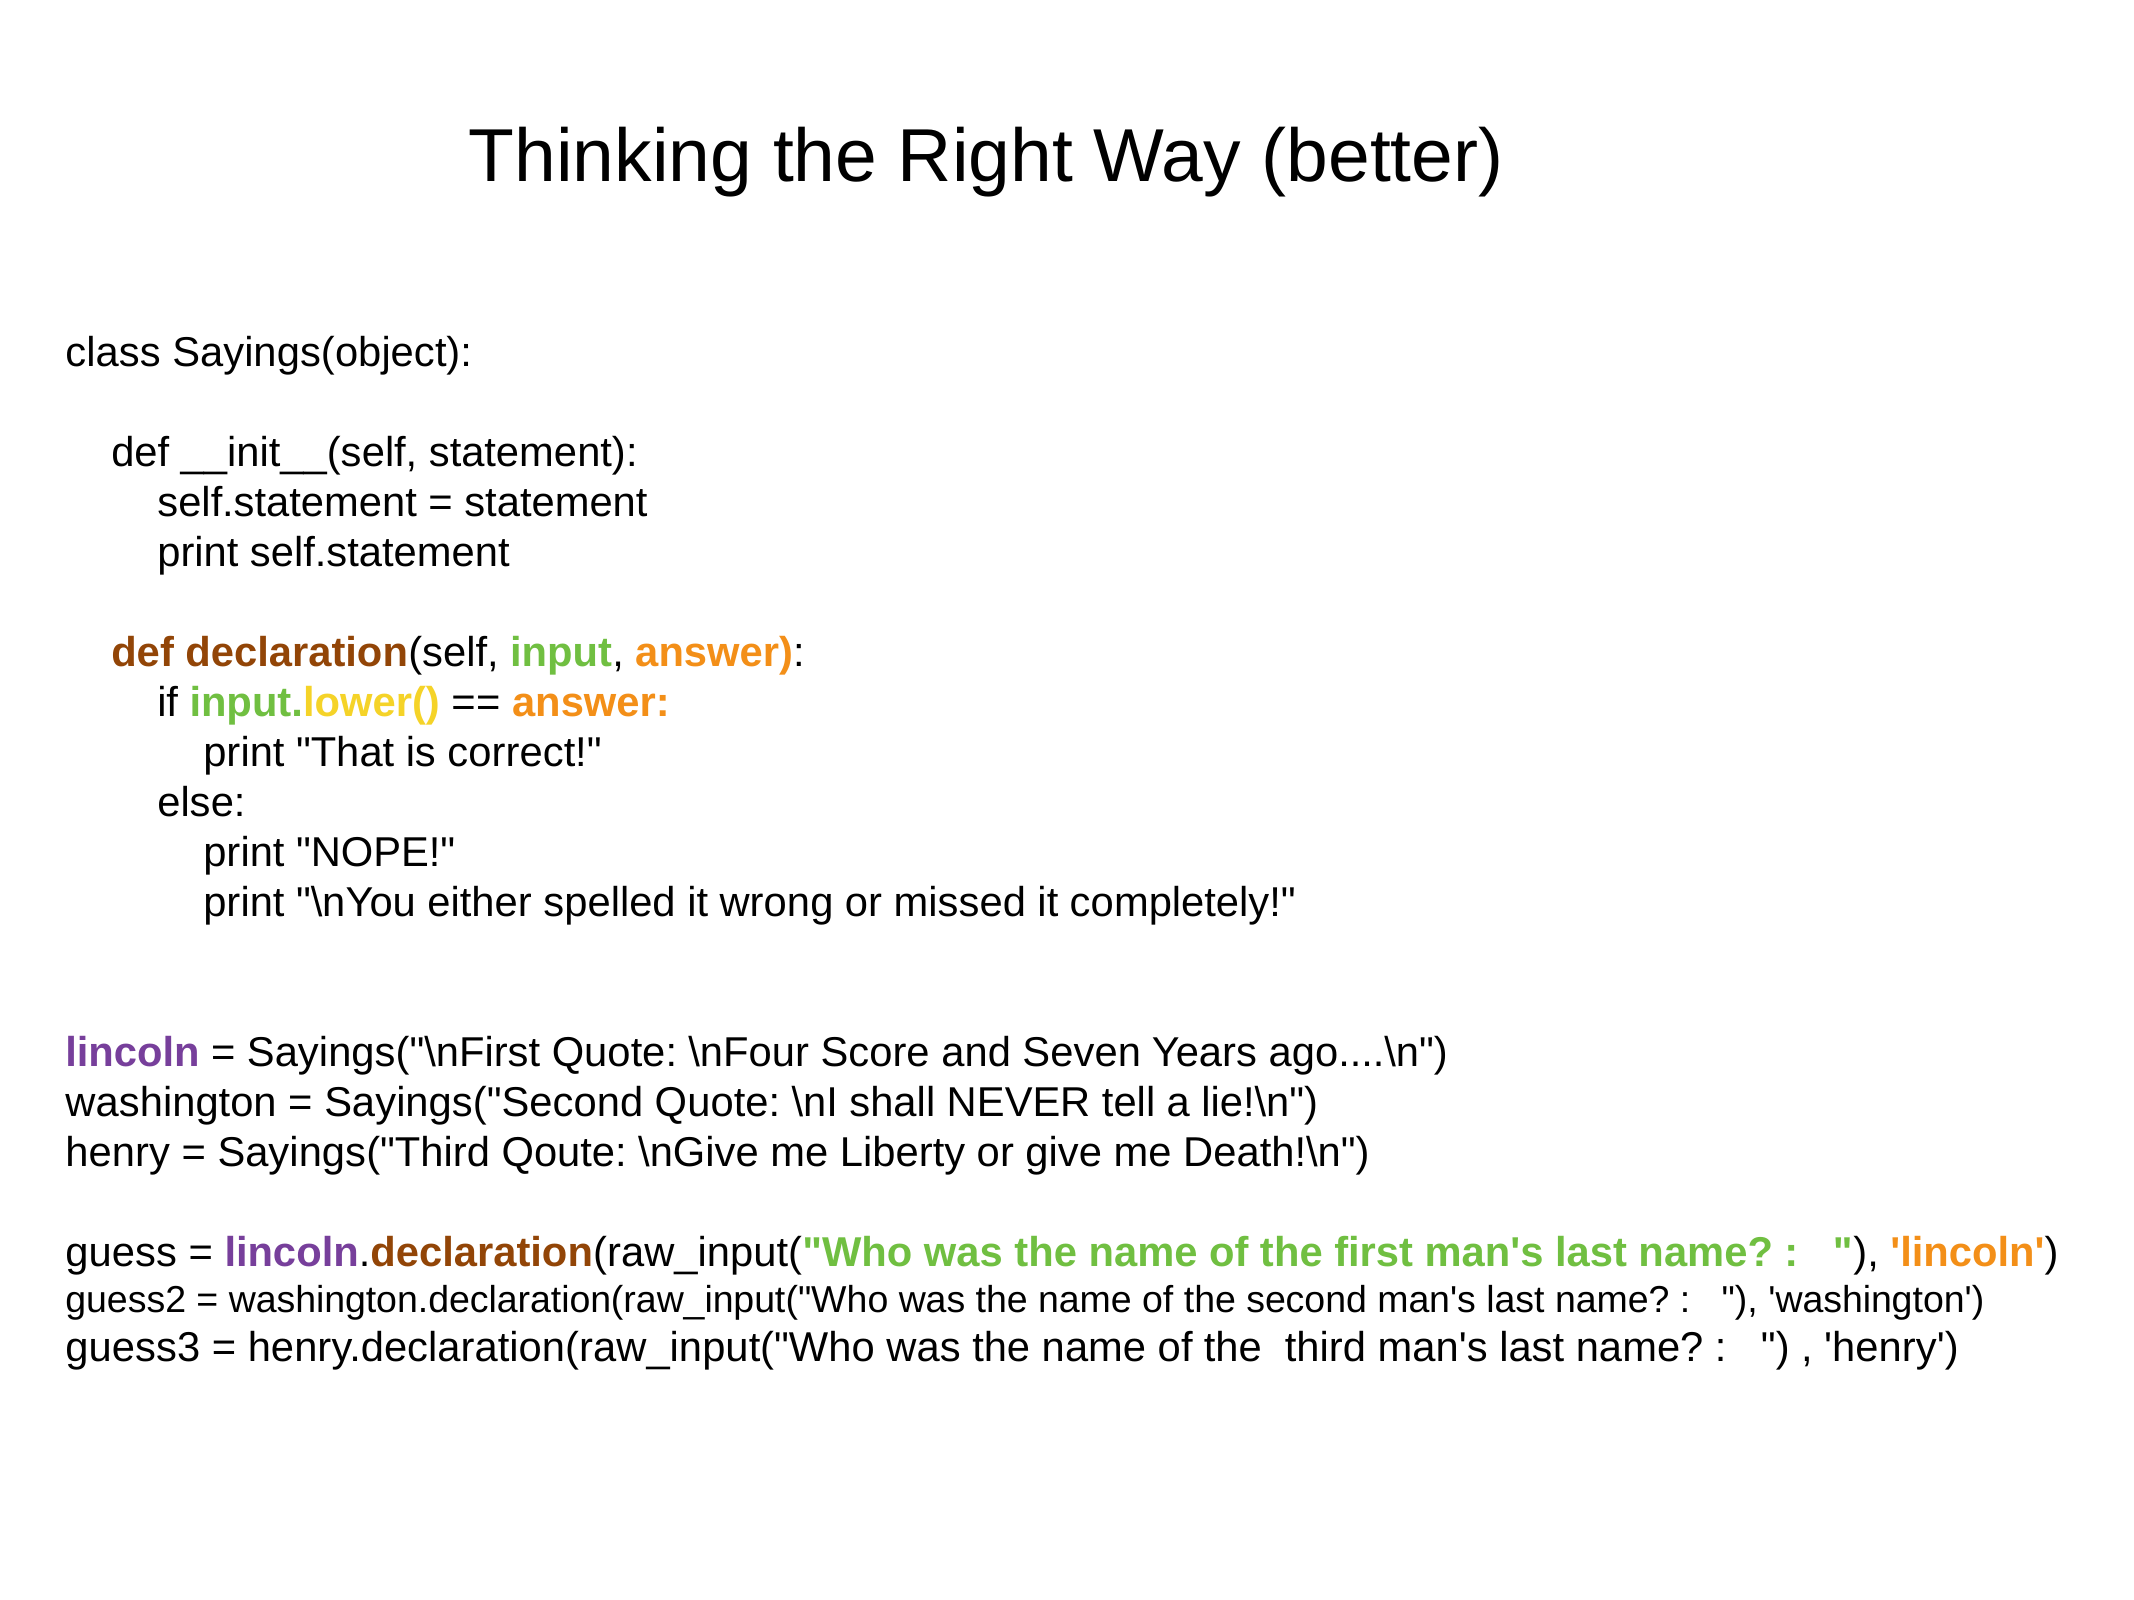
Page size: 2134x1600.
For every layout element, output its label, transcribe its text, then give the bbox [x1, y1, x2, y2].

text_box class Sayings(object): def __init__(self, statement): self.statement = statement print self.statement def declaration(self, input, answer): if input.lower() == answer: print "That is correct!" else: print "NOPE!" print "\nYou either spelled it wrong or missed it completely!" lincoln = Sayings("\nFirst Quote: \nFour Score and Seven Years ago....\n") washington = Sayings("Second Quote: \nI shall NEVER tell a lie!\n") henry = Sayings("Third Qoute: \nGive me Liberty or give me Death!\n") guess = lincoln.declaration(raw_input("Who was the name of the first man's last name? : "), 'lincoln') guess2 = washington.declaration(raw_input("Who was the name of the second man's last name? : "), 'washington') guess3 = henry.declaration(raw_input("Who was the name of the third man's last name? : ") , 'henry') [56, 316, 2068, 1378]
text_box Thinking the Right Way (better) [460, 97, 1513, 205]
